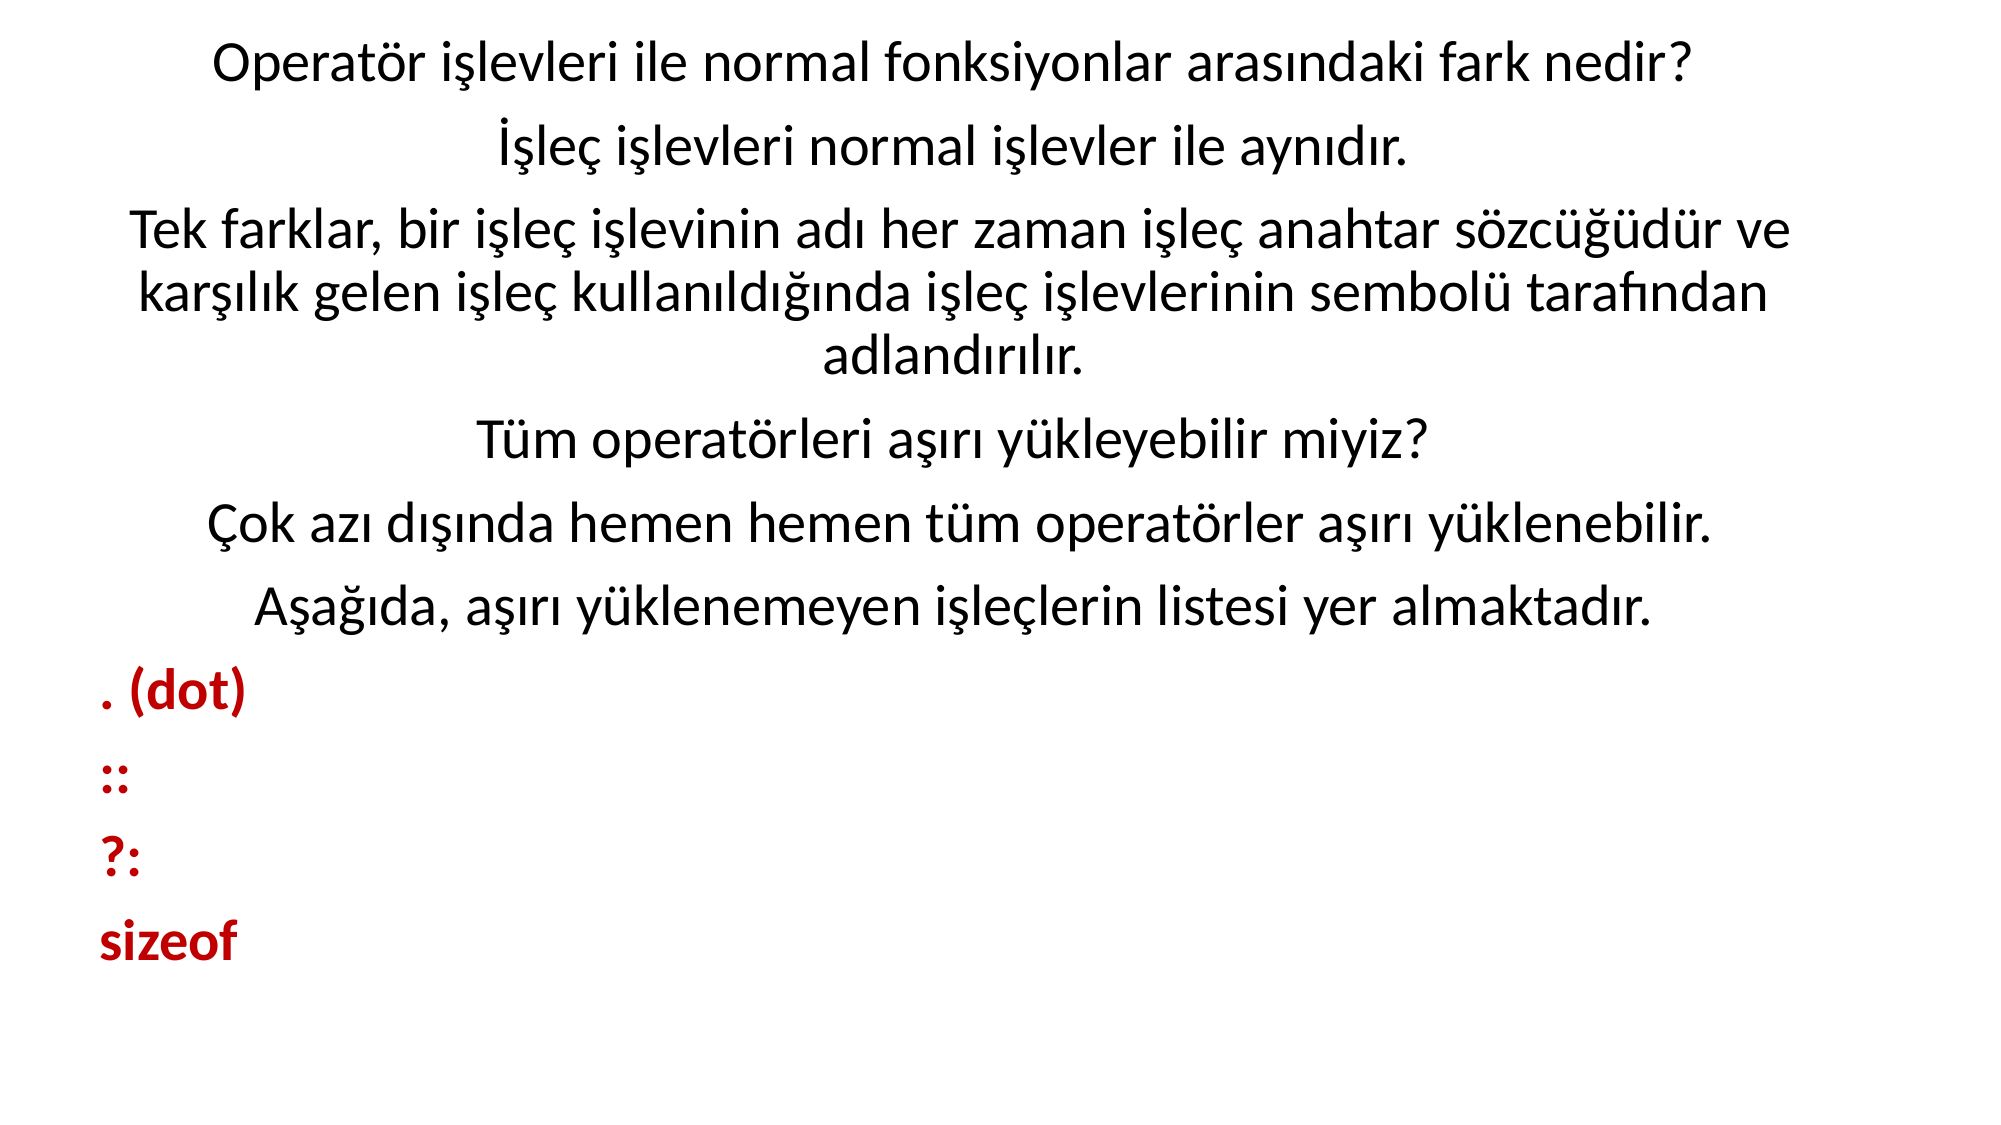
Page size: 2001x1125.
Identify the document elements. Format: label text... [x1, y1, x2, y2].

text_box Operatör işlevleri ile normal fonksiyonlar arasındaki fark nedir? İşleç işlevleri normal işlevler ile aynıdır. Tek farklar, bir işleç işlevinin adı her zaman işleç anahtar sözcüğüdür ve karşılık gelen işleç kullanıldığında işleç işlevlerinin sembolü tarafından adlandırılır. Tüm operatörleri aşırı yükleyebilir miyiz? Çok azı dışında hemen hemen tüm operatörler aşırı yüklenebilir. Aşağıda, aşırı yüklenemeyen işleçlerin listesi yer almaktadır. . (dot) :: ?: sizeof [45, 23, 1863, 1125]
